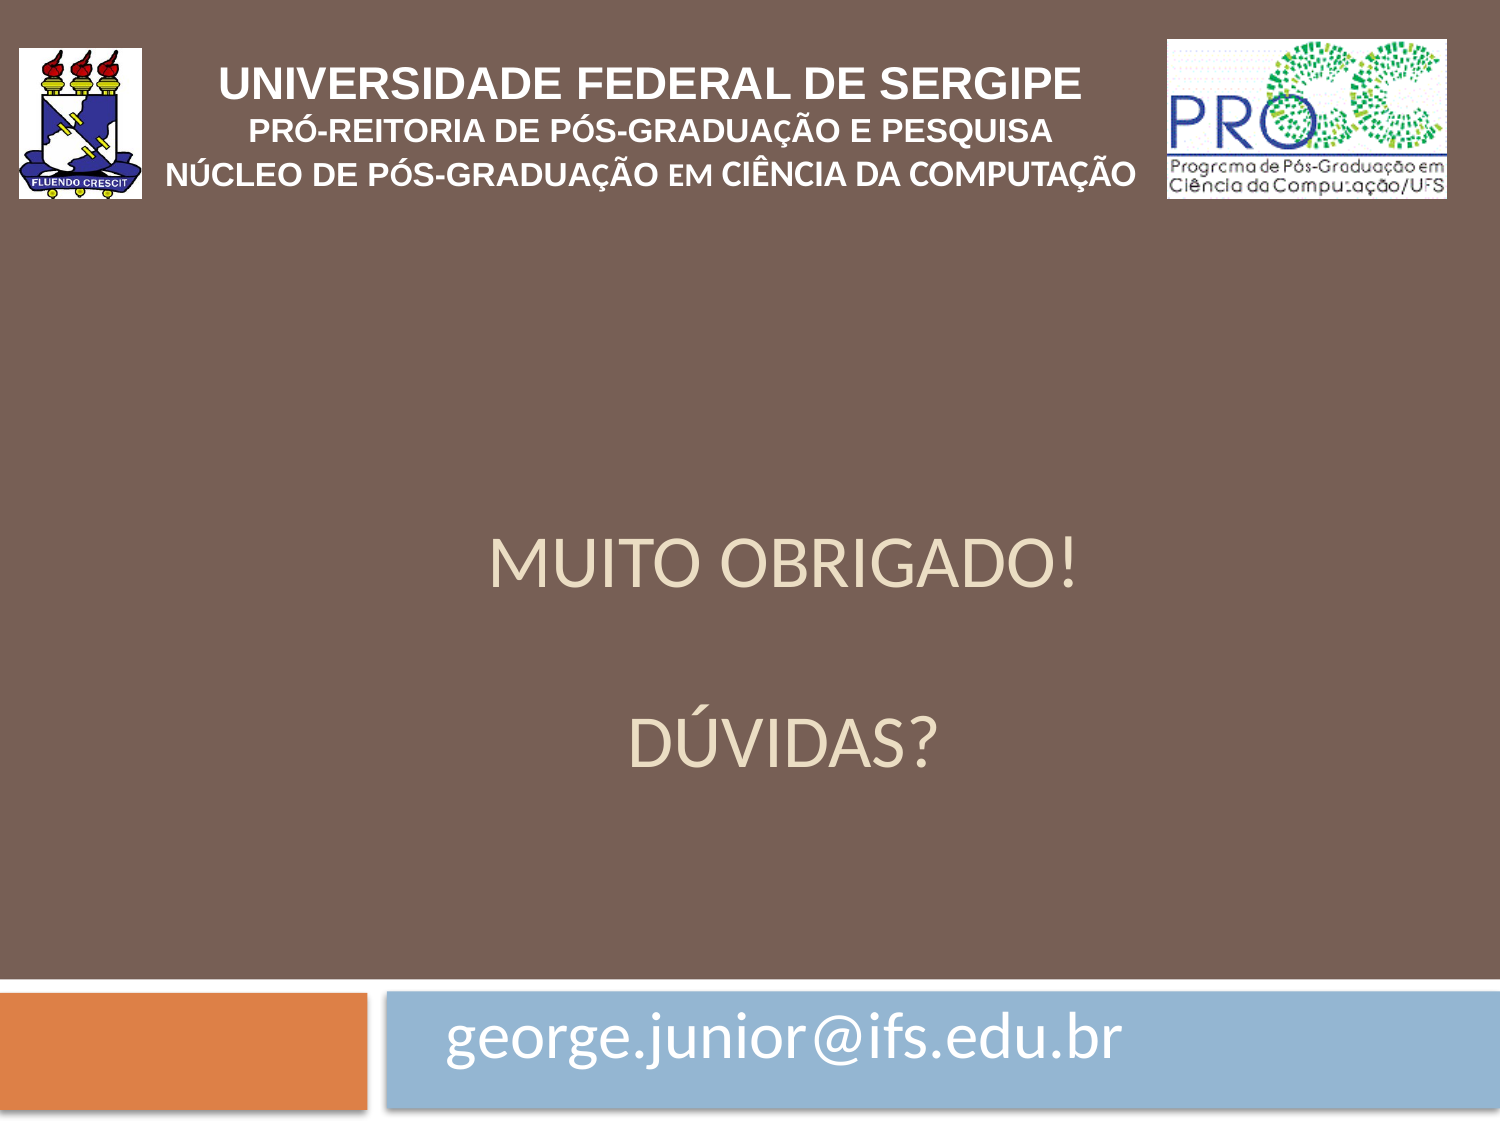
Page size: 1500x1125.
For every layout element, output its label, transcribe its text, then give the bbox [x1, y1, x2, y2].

text_box UNIVERSIDADE FEDERAL DE SERGIPE PRÓ-REITORIA DE PÓS-GRADUAÇÃO E PESQUISA NÚCLEO DE PÓS-GRADUAÇÃO EM CIÊNCIA DA COMPUTAÇÃO [150, 46, 1152, 202]
title Muito obrigado! Dúvidas? [180, 408, 1389, 880]
picture [1166, 39, 1448, 200]
text_box george.junior@ifs.edu.br [430, 984, 1294, 1080]
picture [19, 48, 142, 200]
